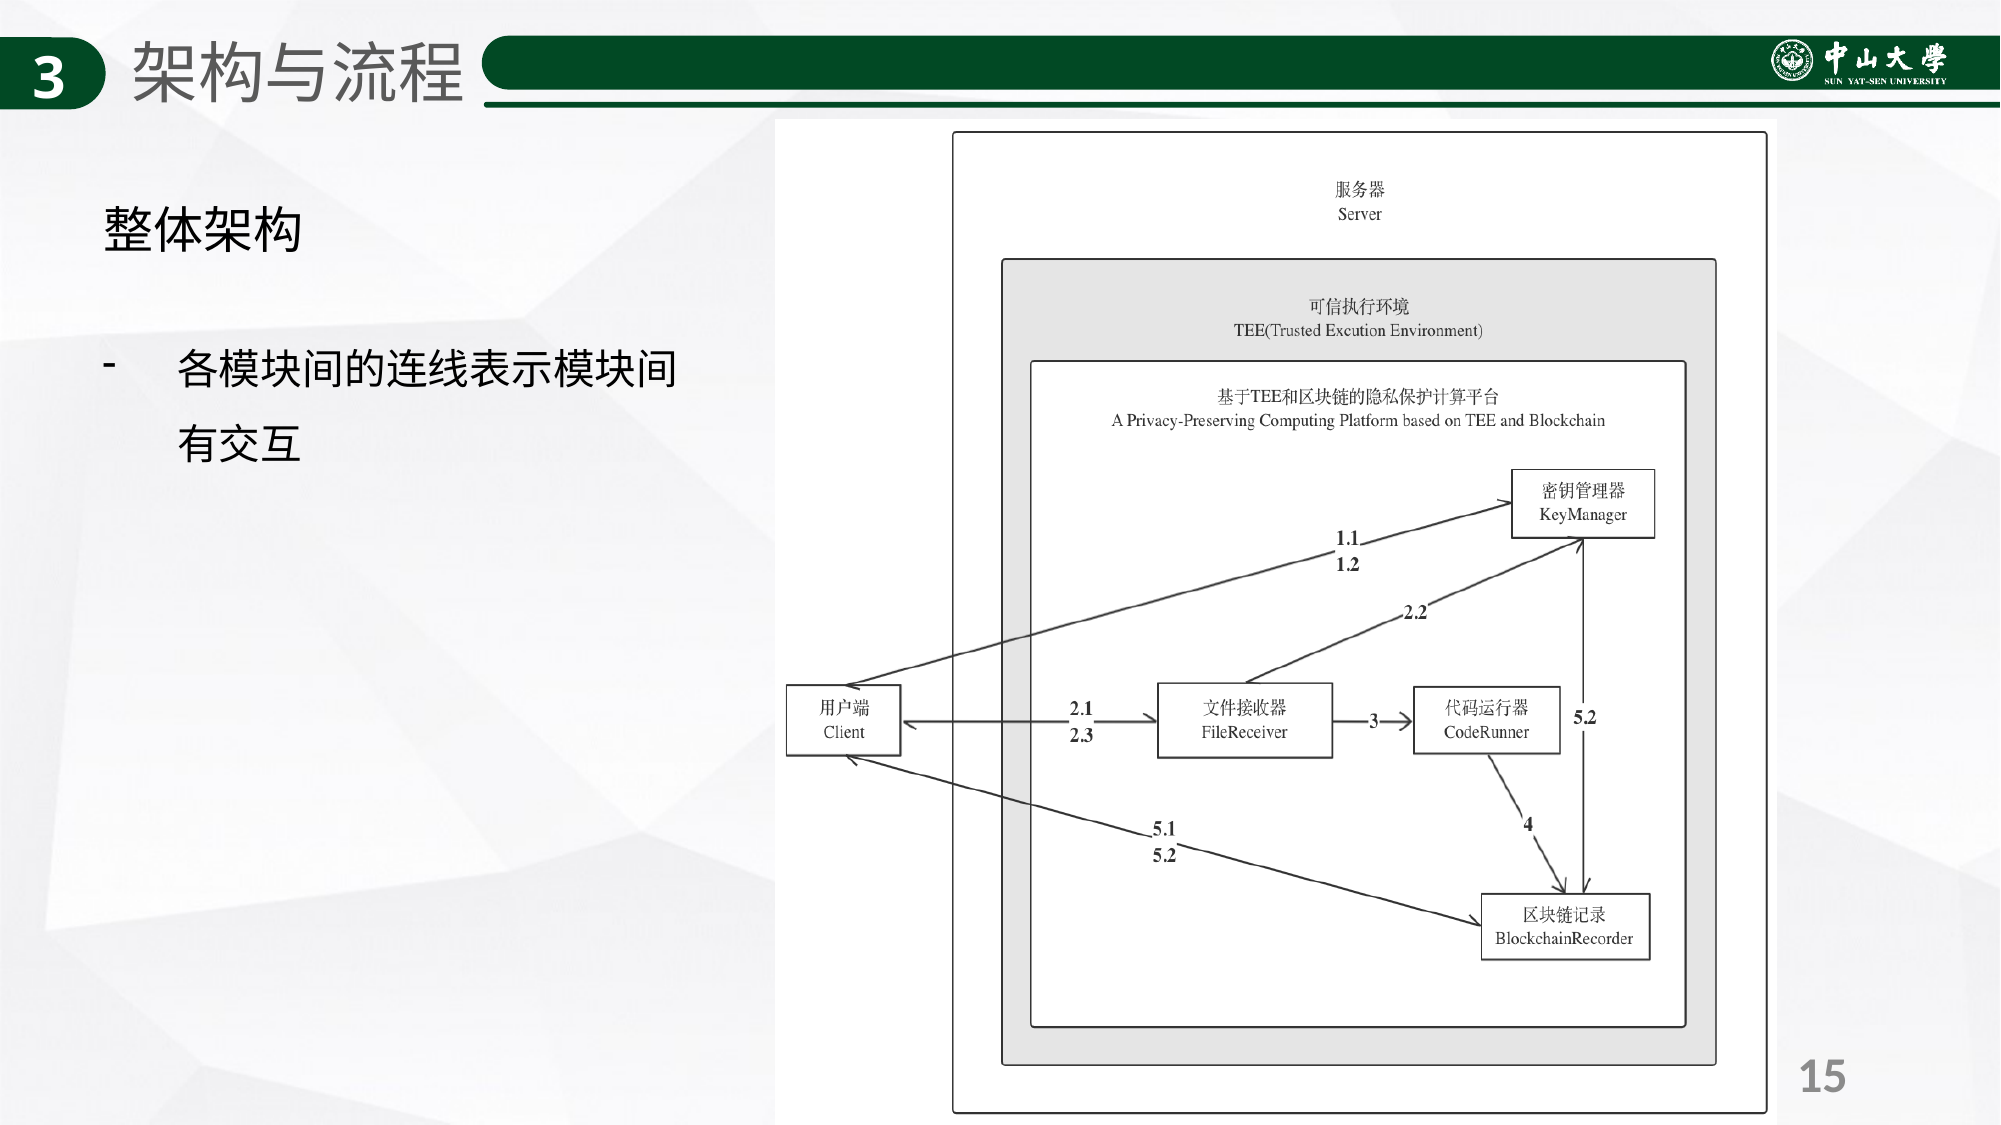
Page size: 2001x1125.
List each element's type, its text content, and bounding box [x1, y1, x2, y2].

text_box 整体架构 [88, 190, 319, 266]
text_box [481, 35, 2000, 108]
slide_number 15 [1777, 1042, 1863, 1103]
picture [0, 0, 2001, 1125]
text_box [0, 33, 106, 119]
text_box 各模块间的连线表示模块间有交互 [87, 310, 713, 476]
text_box 架构与流程 [116, 23, 481, 119]
